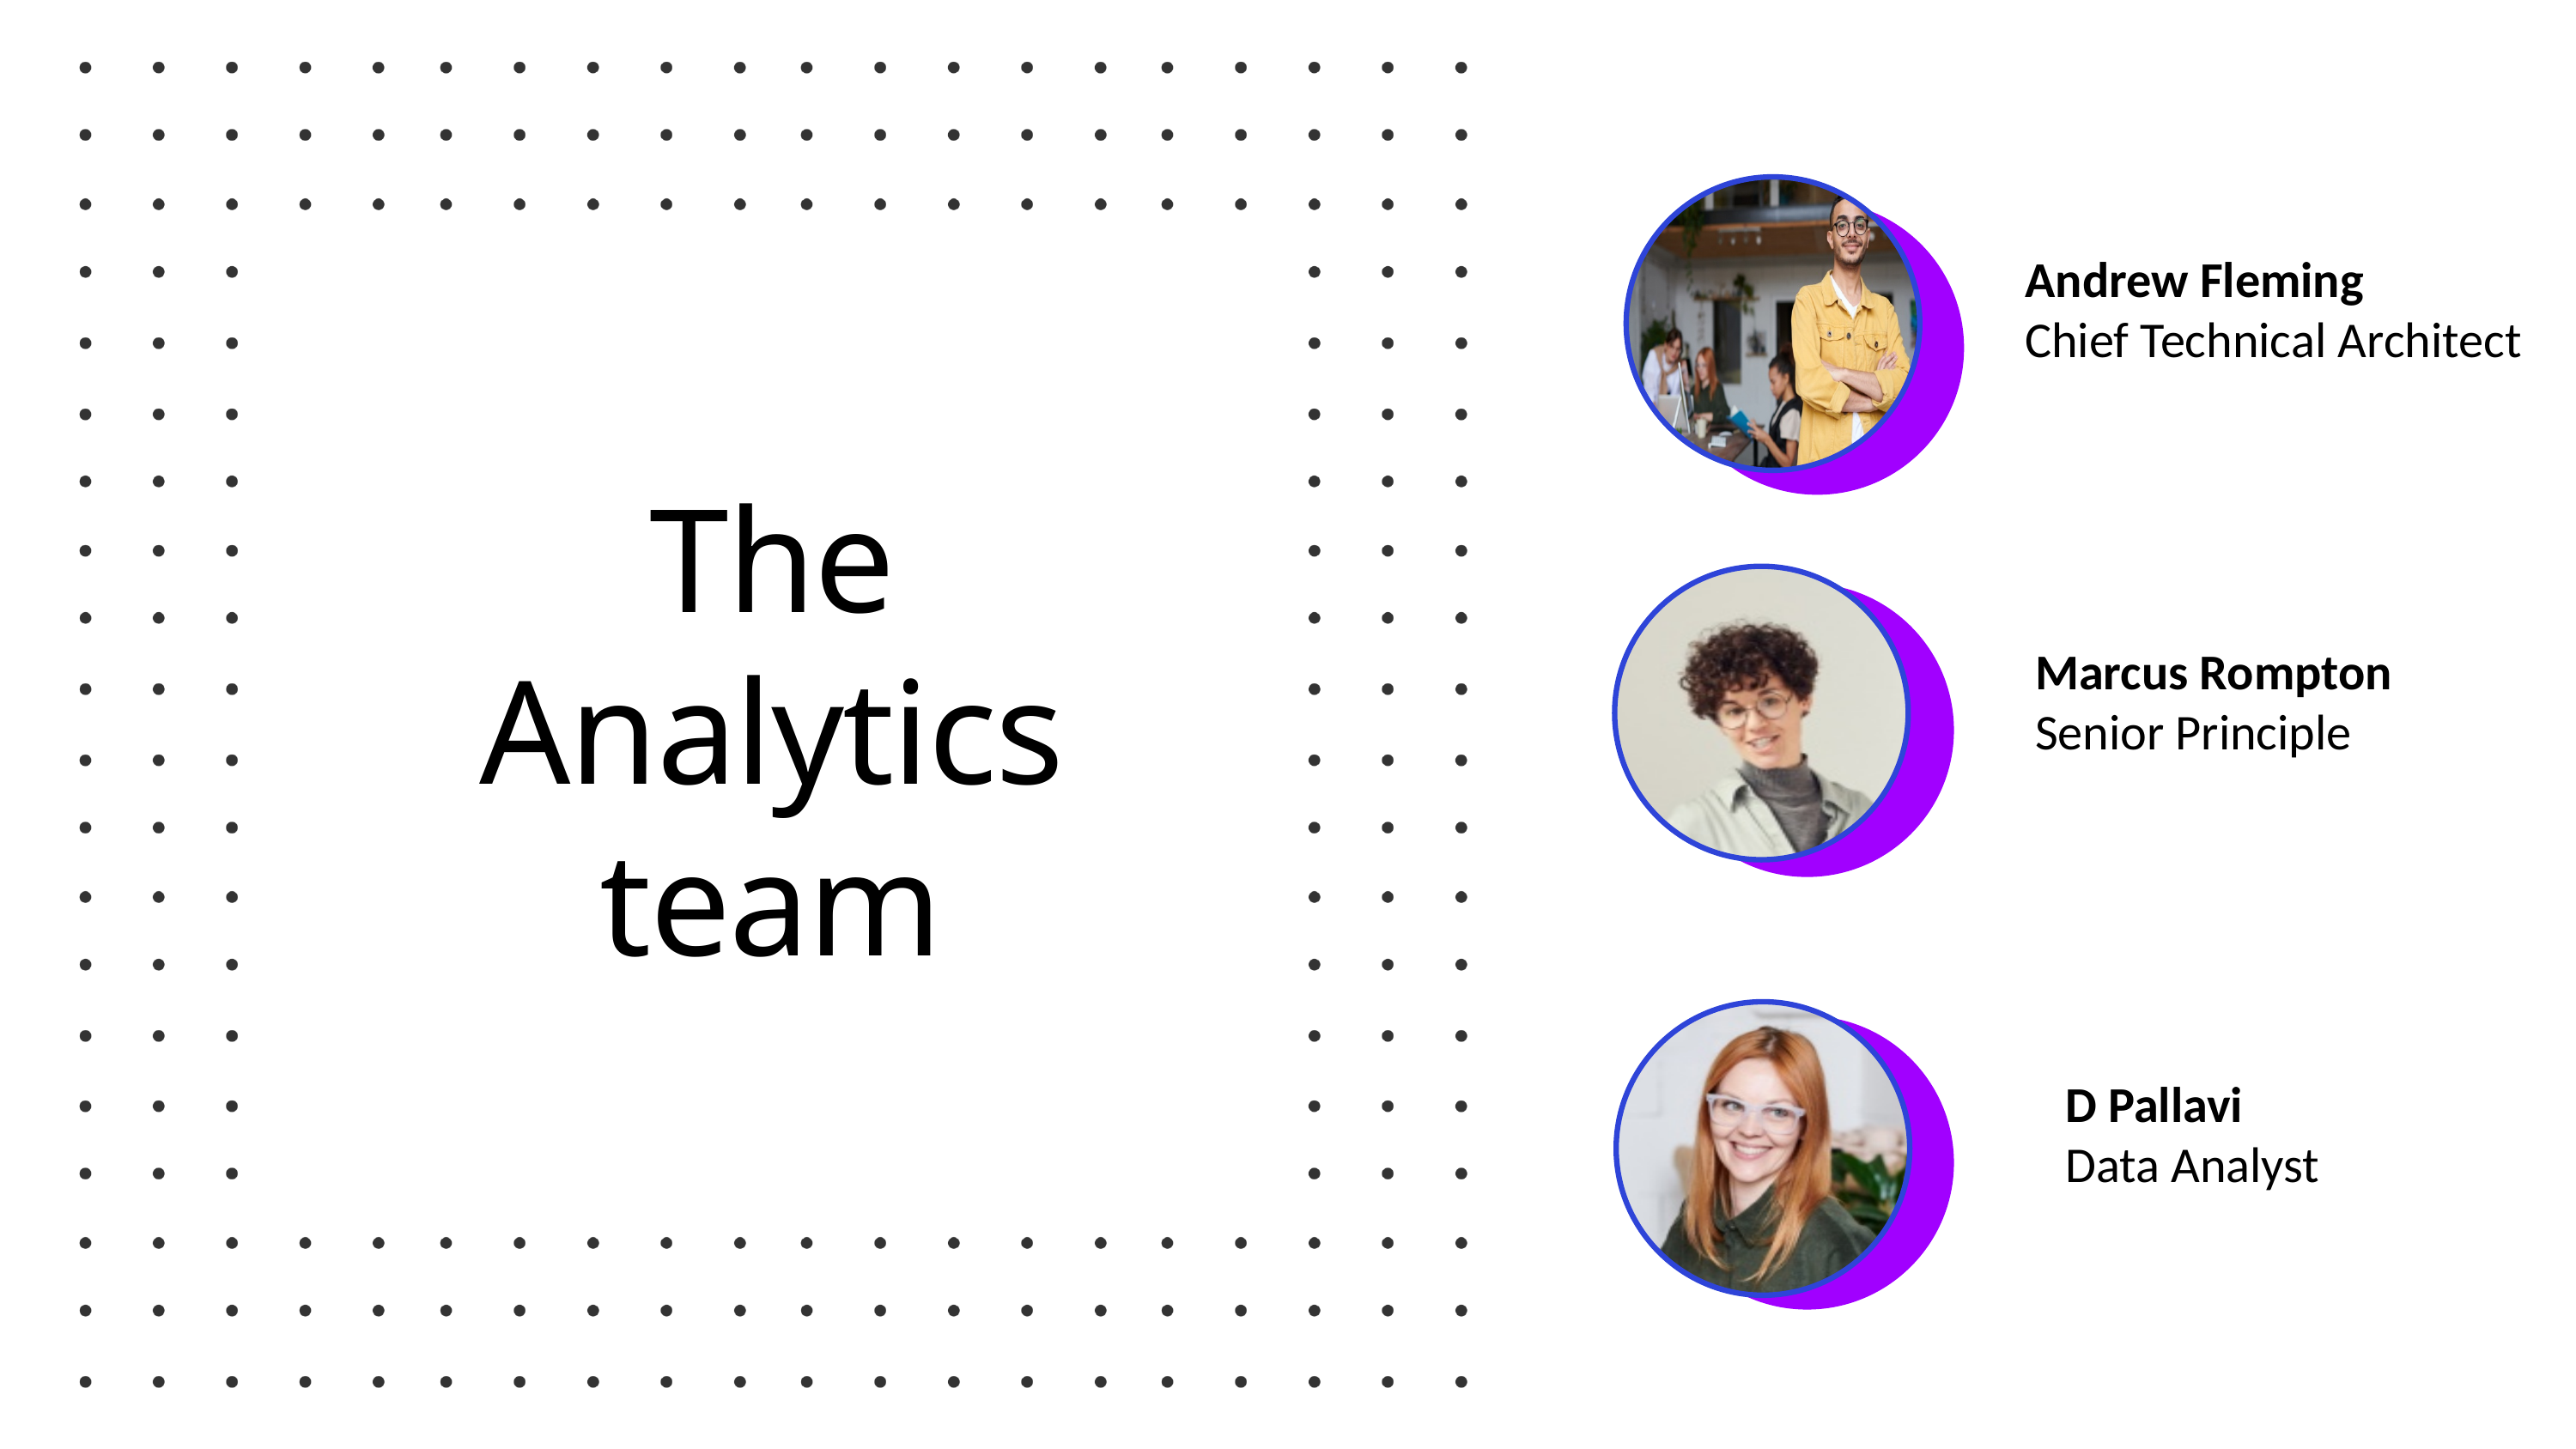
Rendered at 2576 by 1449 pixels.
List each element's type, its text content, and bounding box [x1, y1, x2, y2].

text_box Andrew Fleming Chief Technical Architect [2012, 241, 2576, 374]
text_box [1660, 1016, 1954, 1310]
text_box Marcus Rompton Senior Principle [2022, 634, 2576, 767]
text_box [1607, 563, 1916, 863]
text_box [70, 57, 1472, 1392]
text_box D Pallavi Data Analyst [2052, 1066, 2476, 1199]
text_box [1670, 201, 1965, 495]
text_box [1609, 995, 1917, 1301]
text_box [1619, 170, 1927, 476]
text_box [1660, 583, 1954, 877]
